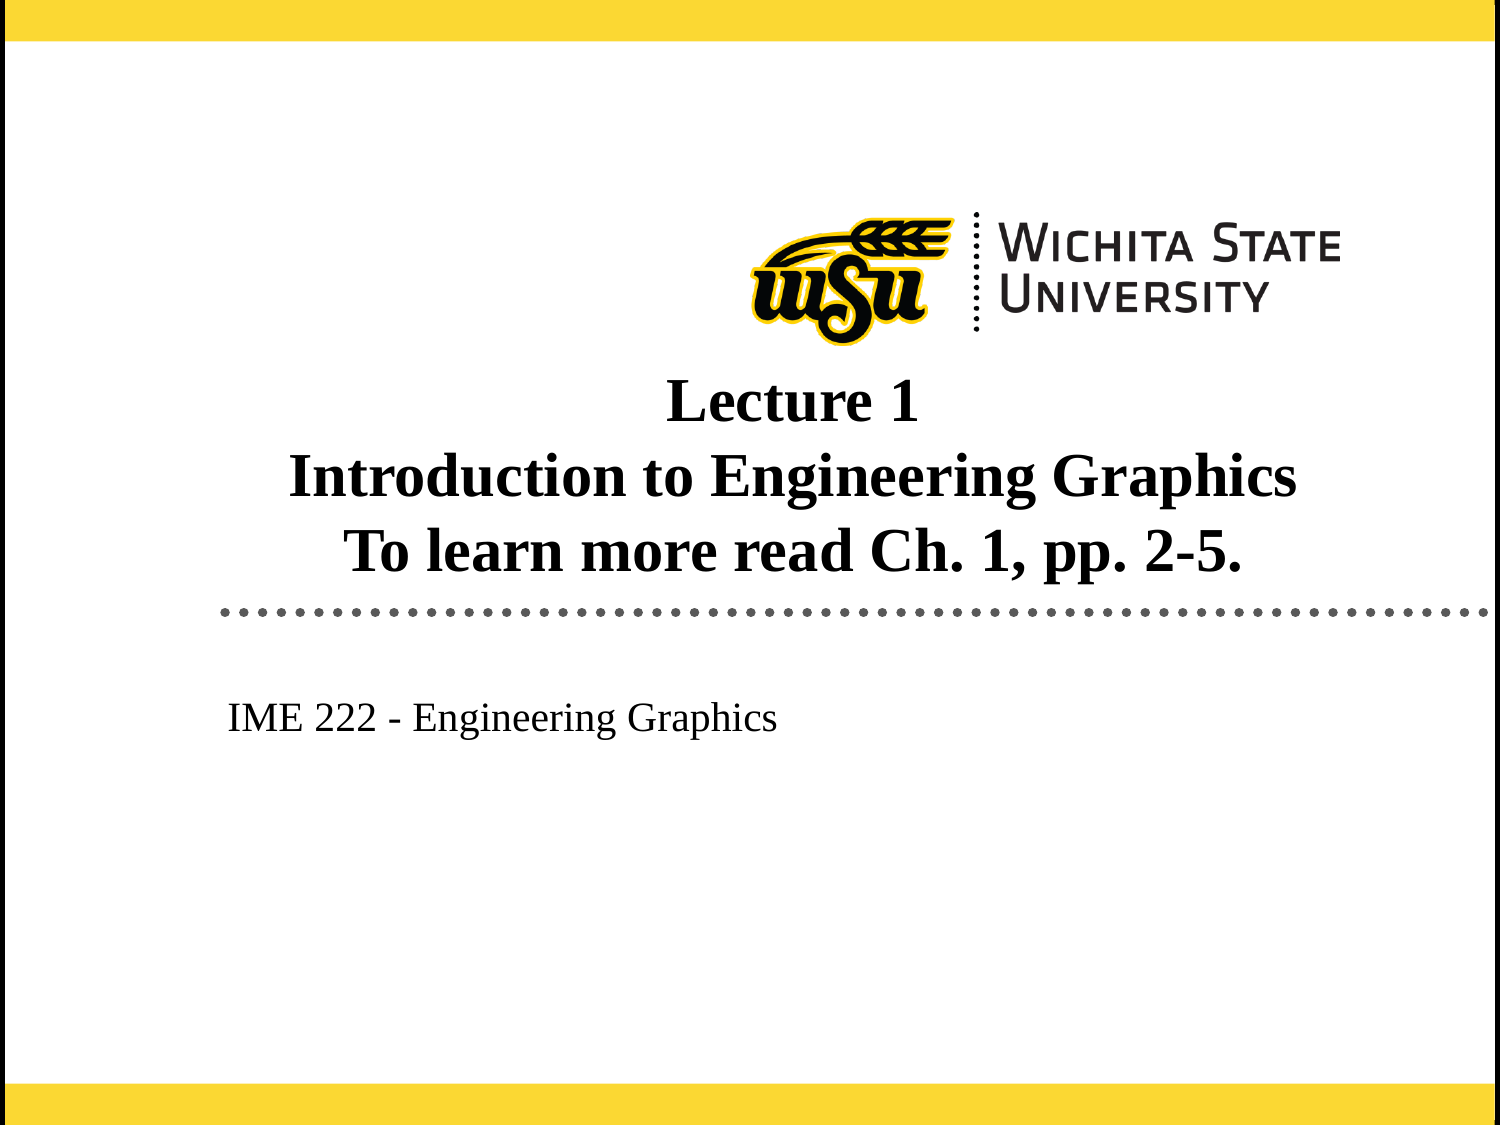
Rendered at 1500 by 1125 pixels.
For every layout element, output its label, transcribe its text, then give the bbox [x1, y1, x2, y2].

subtitle IME 222 - Engineering Graphics [212, 687, 1001, 926]
picture [750, 212, 1340, 346]
title Lecture 1 Introduction to Engineering Graphics To learn more read Ch. 1, pp. 2-5. [137, 349, 1451, 592]
